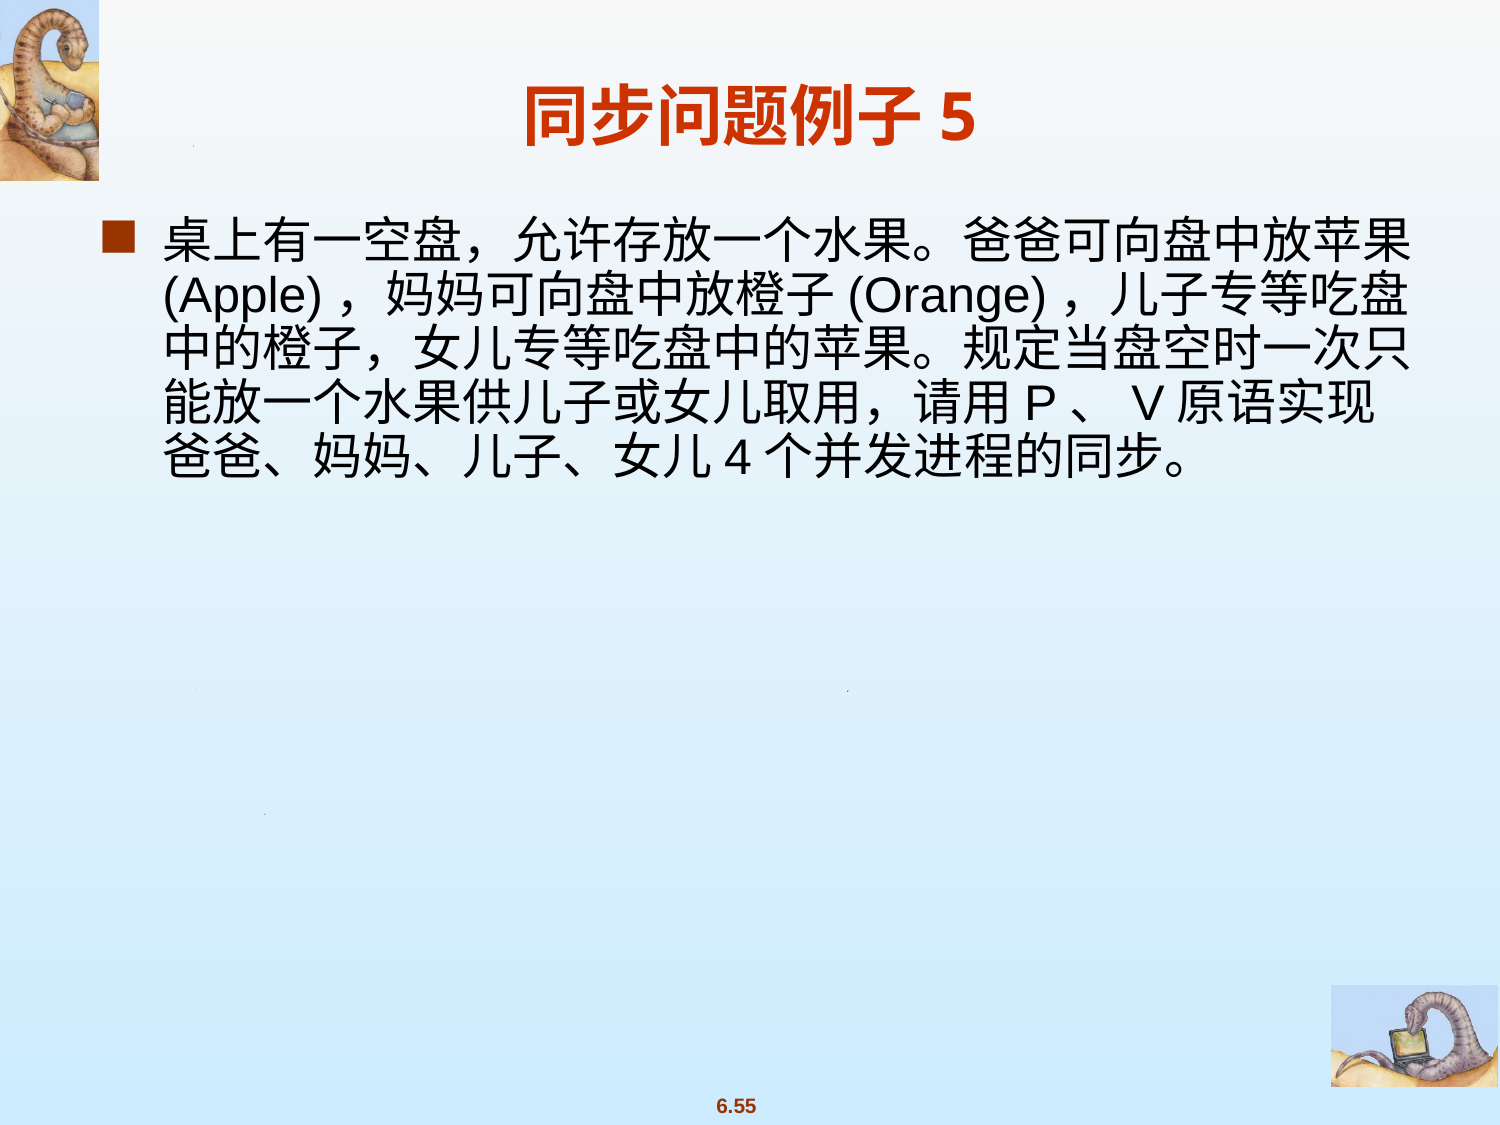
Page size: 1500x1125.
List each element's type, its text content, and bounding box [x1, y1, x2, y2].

picture [1331, 985, 1498, 1087]
list 桌上有一空盘，允许存放一个水果。爸爸可向盘中放苹果(Apple)，妈妈可向盘中放橙子(Orange)，儿子专等吃盘中的橙子，女儿专等吃盘中的苹果。规定当盘空时一次只能放一个水果供儿子或女儿取用，请用P、V原语实现爸爸、妈妈、儿子、女儿4个并发进程的同步。 [90, 207, 1440, 905]
title 同步问题例子5 [75, 45, 1425, 162]
picture [0, 0, 99, 181]
